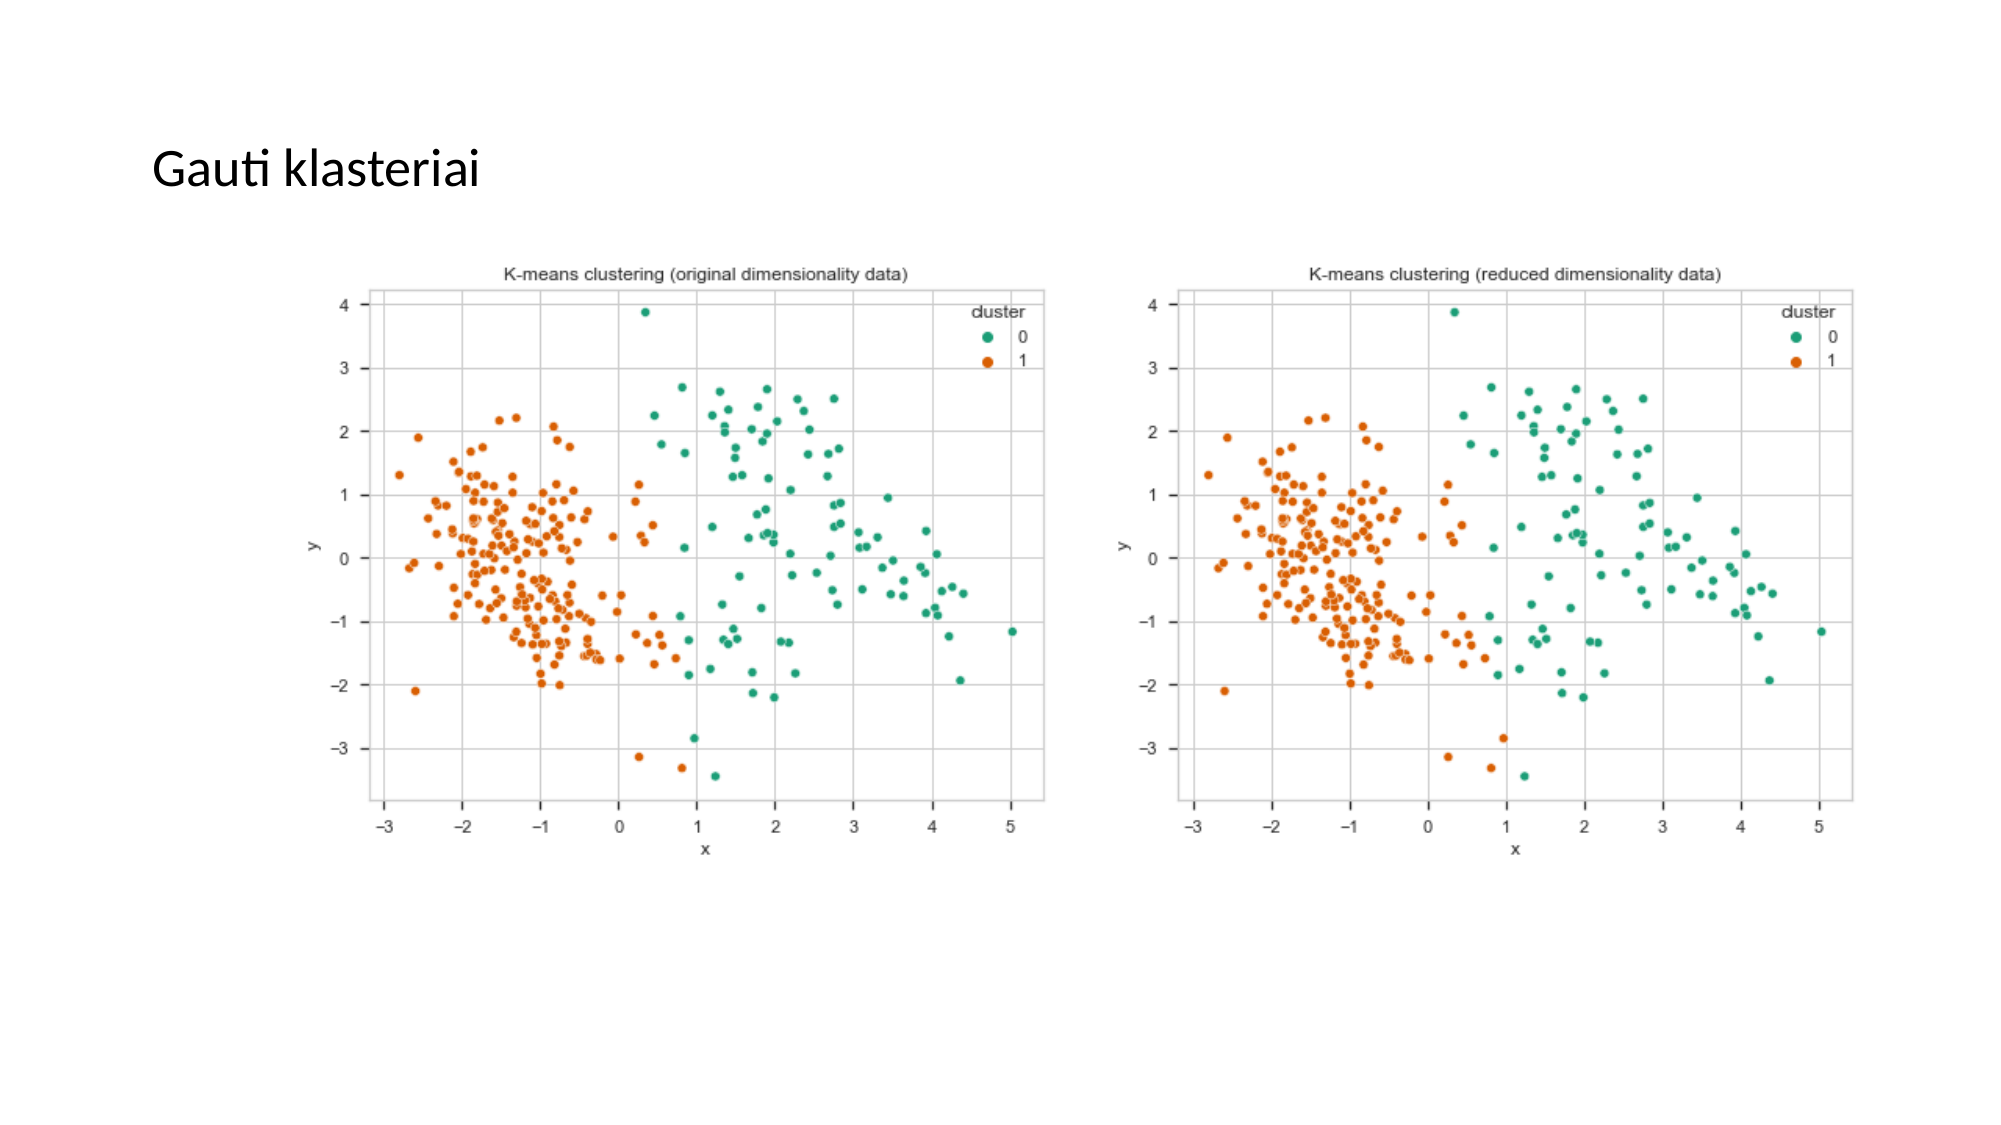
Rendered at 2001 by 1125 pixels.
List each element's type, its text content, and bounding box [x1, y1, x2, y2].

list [296, 257, 1863, 869]
title Gauti klasteriai [137, 59, 1863, 278]
